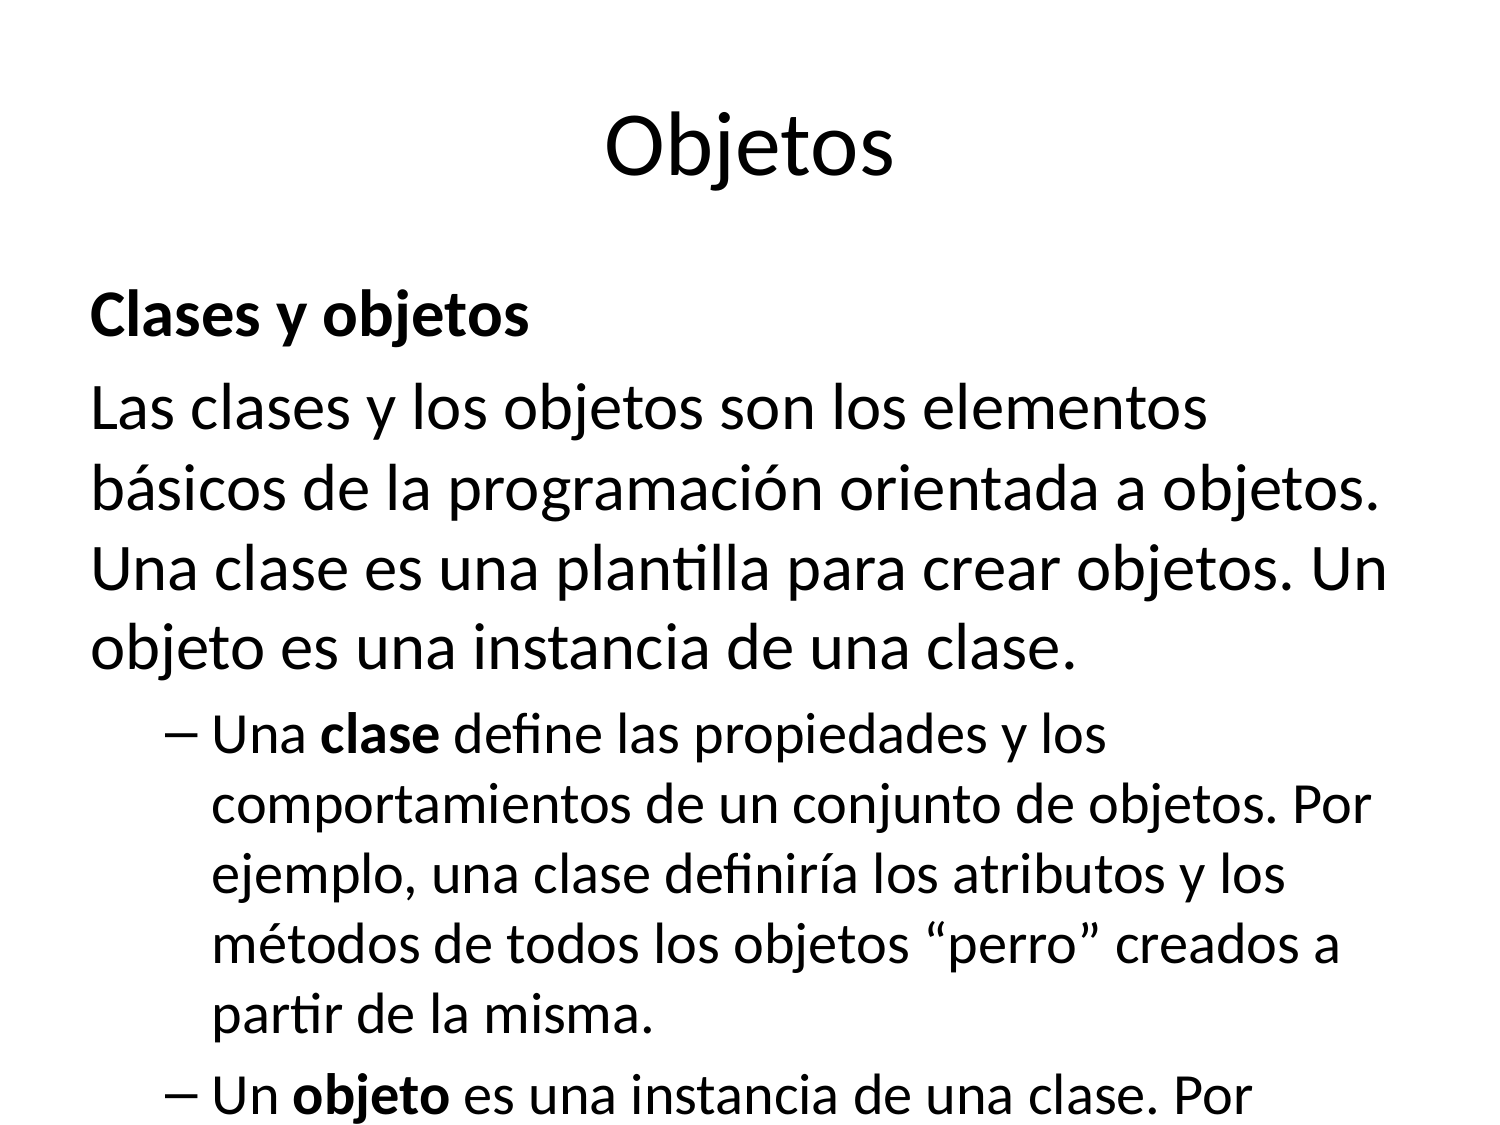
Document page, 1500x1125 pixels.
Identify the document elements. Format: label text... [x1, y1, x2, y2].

list Clases y objetos Las clases y los objetos son los elementos básicos de la programación orientada a objetos. Una clase es una plantilla para crear objetos. Un objeto es una instancia de una clase. Una clase define las propiedades y los comportamientos de un conjunto de objetos. Por ejemplo, una clase definiría los atributos y los métodos de todos los objetos “perro” creados a partir de la misma. Un objeto es una instancia de una clase. Por ejemplo, el perro Spot es un objeto de la clase “Perro”. Spot tendrá todas las propiedades y comportamientos definidos para todos los perros, como la capacidad de ladrar y correr. [75, 262, 1425, 1005]
title Objetos [75, 45, 1425, 233]
